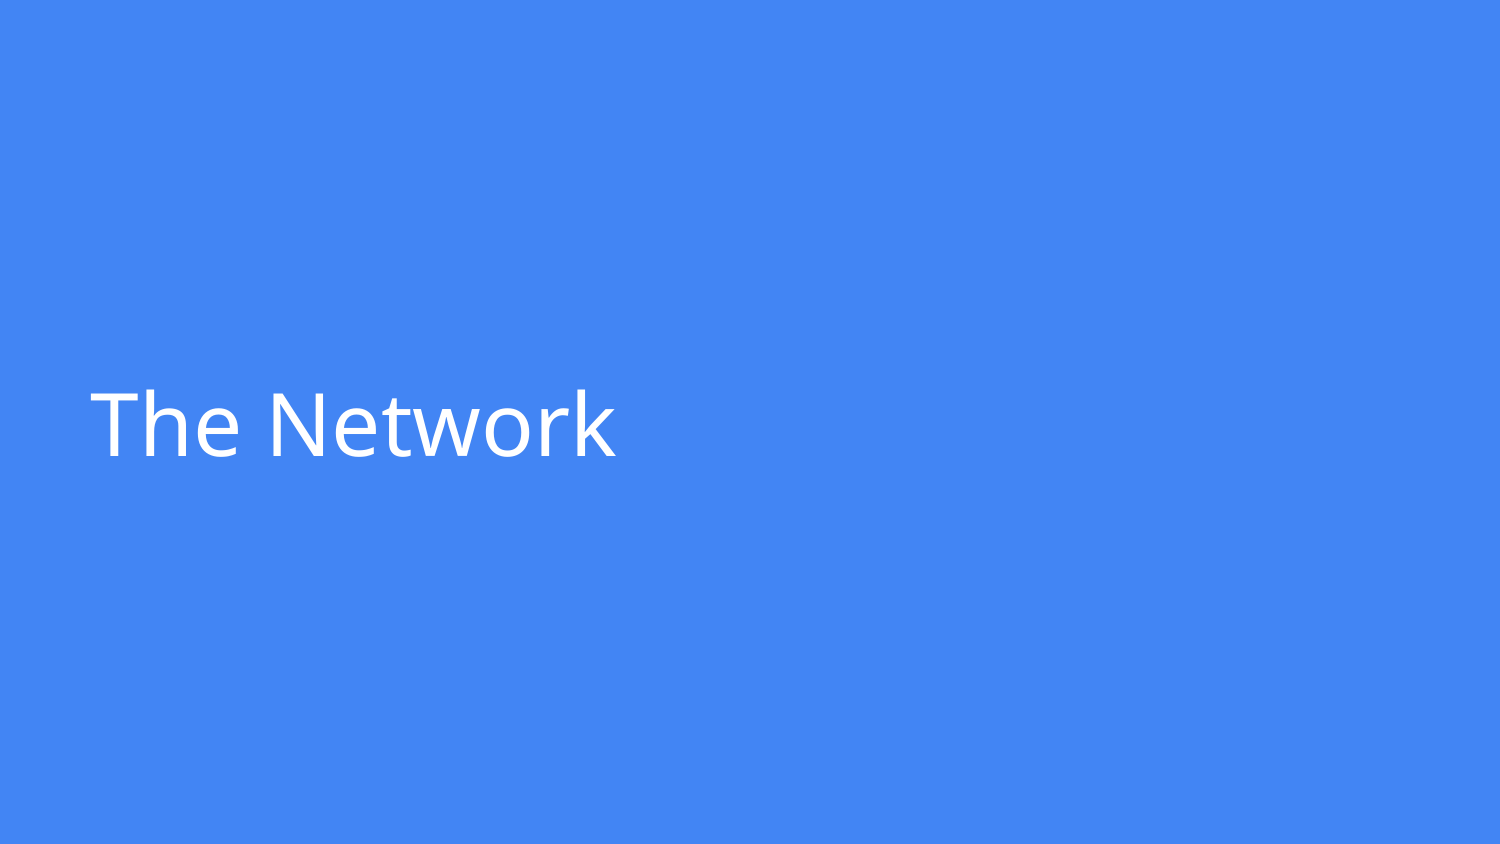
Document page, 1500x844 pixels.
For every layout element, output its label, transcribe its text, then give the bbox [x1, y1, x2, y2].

title The Network [75, 338, 1425, 505]
